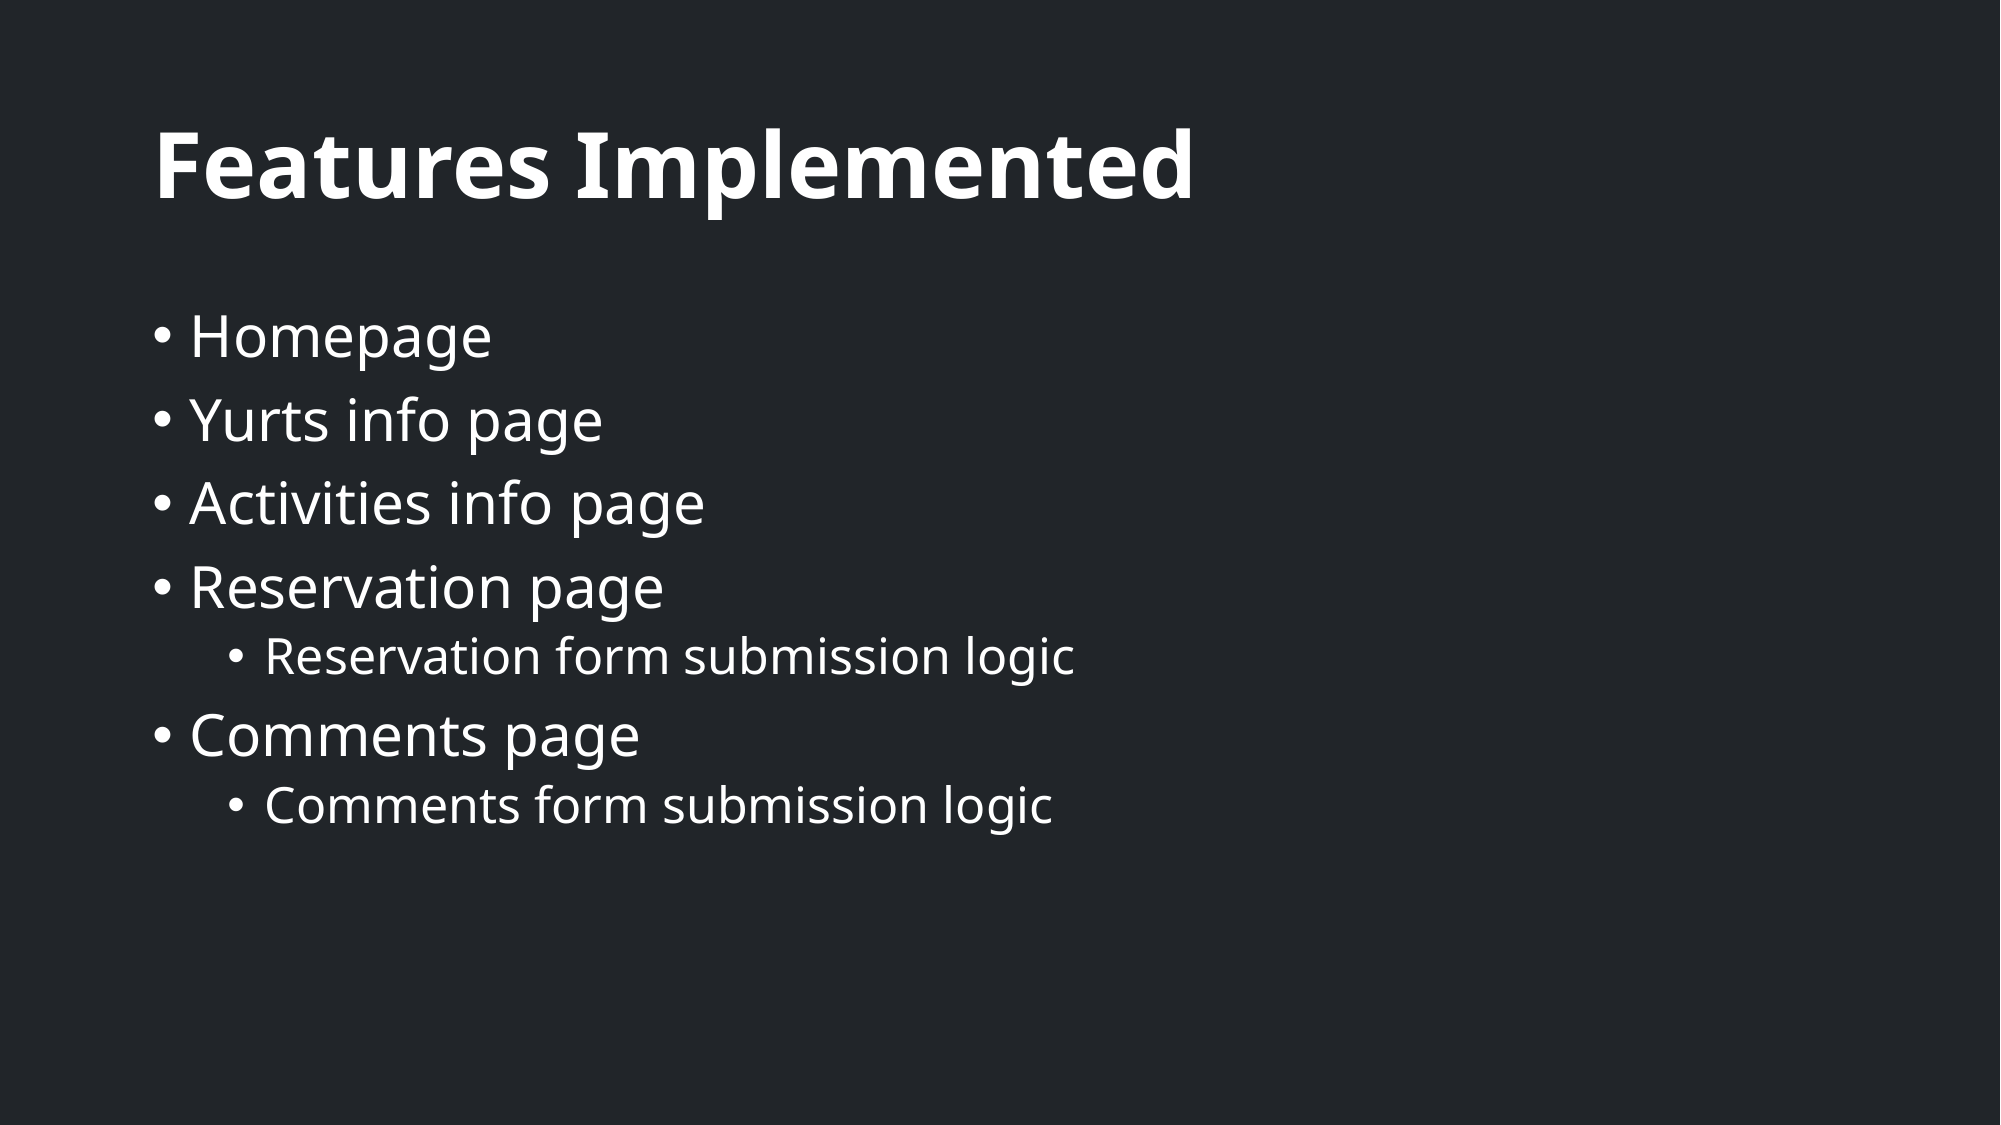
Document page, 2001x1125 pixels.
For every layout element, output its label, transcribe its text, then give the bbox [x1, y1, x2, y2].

list Homepage Yurts info page Activities info page Reservation page Reservation form submission logic Comments page Comments form submission logic [137, 299, 1863, 1014]
title Features Implemented [137, 59, 1863, 278]
